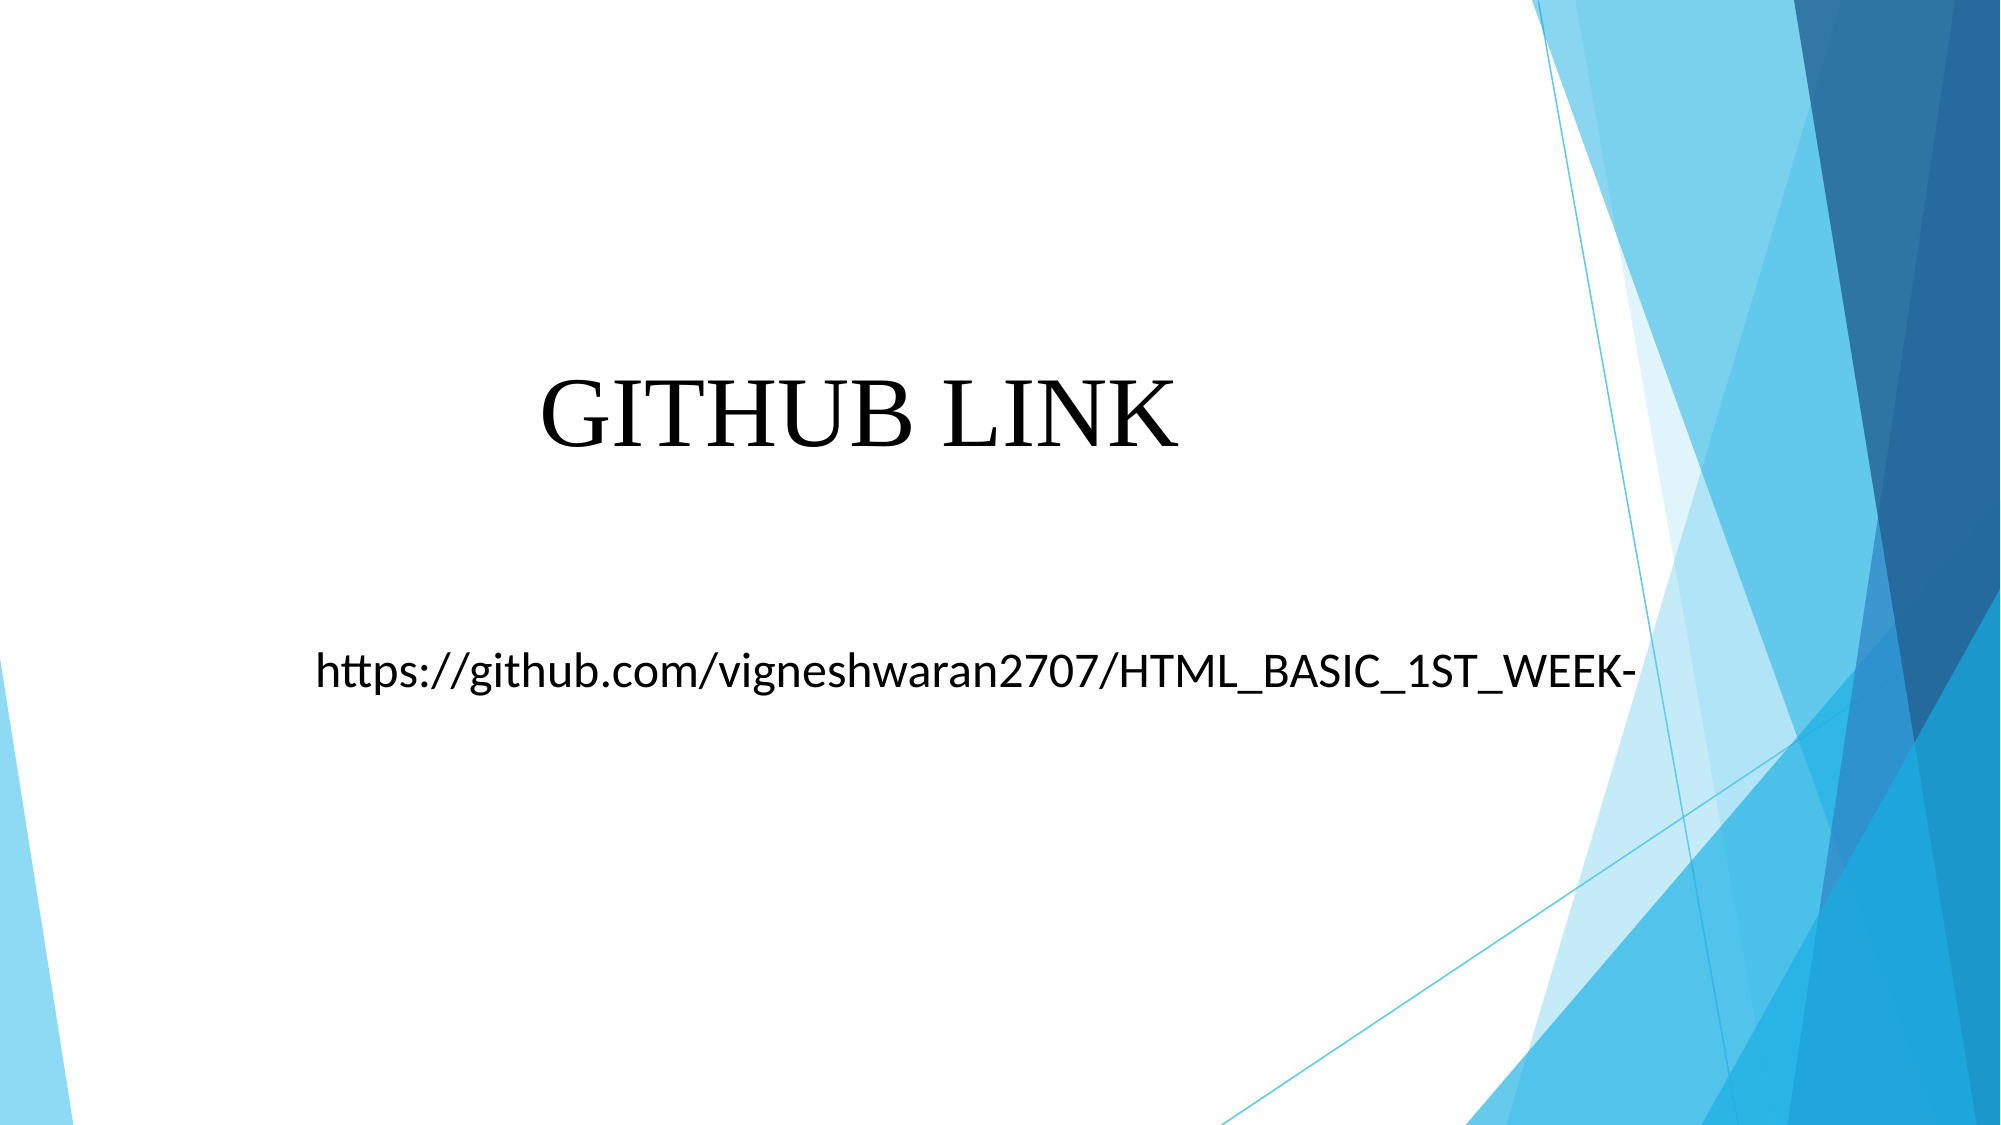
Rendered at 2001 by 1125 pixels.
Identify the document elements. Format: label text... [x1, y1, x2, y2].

title GITHUB LINK [523, 338, 1477, 476]
list https://github.com/vigneshwaran2707/HTML_BASIC_1ST_WEEK- [299, 629, 1701, 1125]
